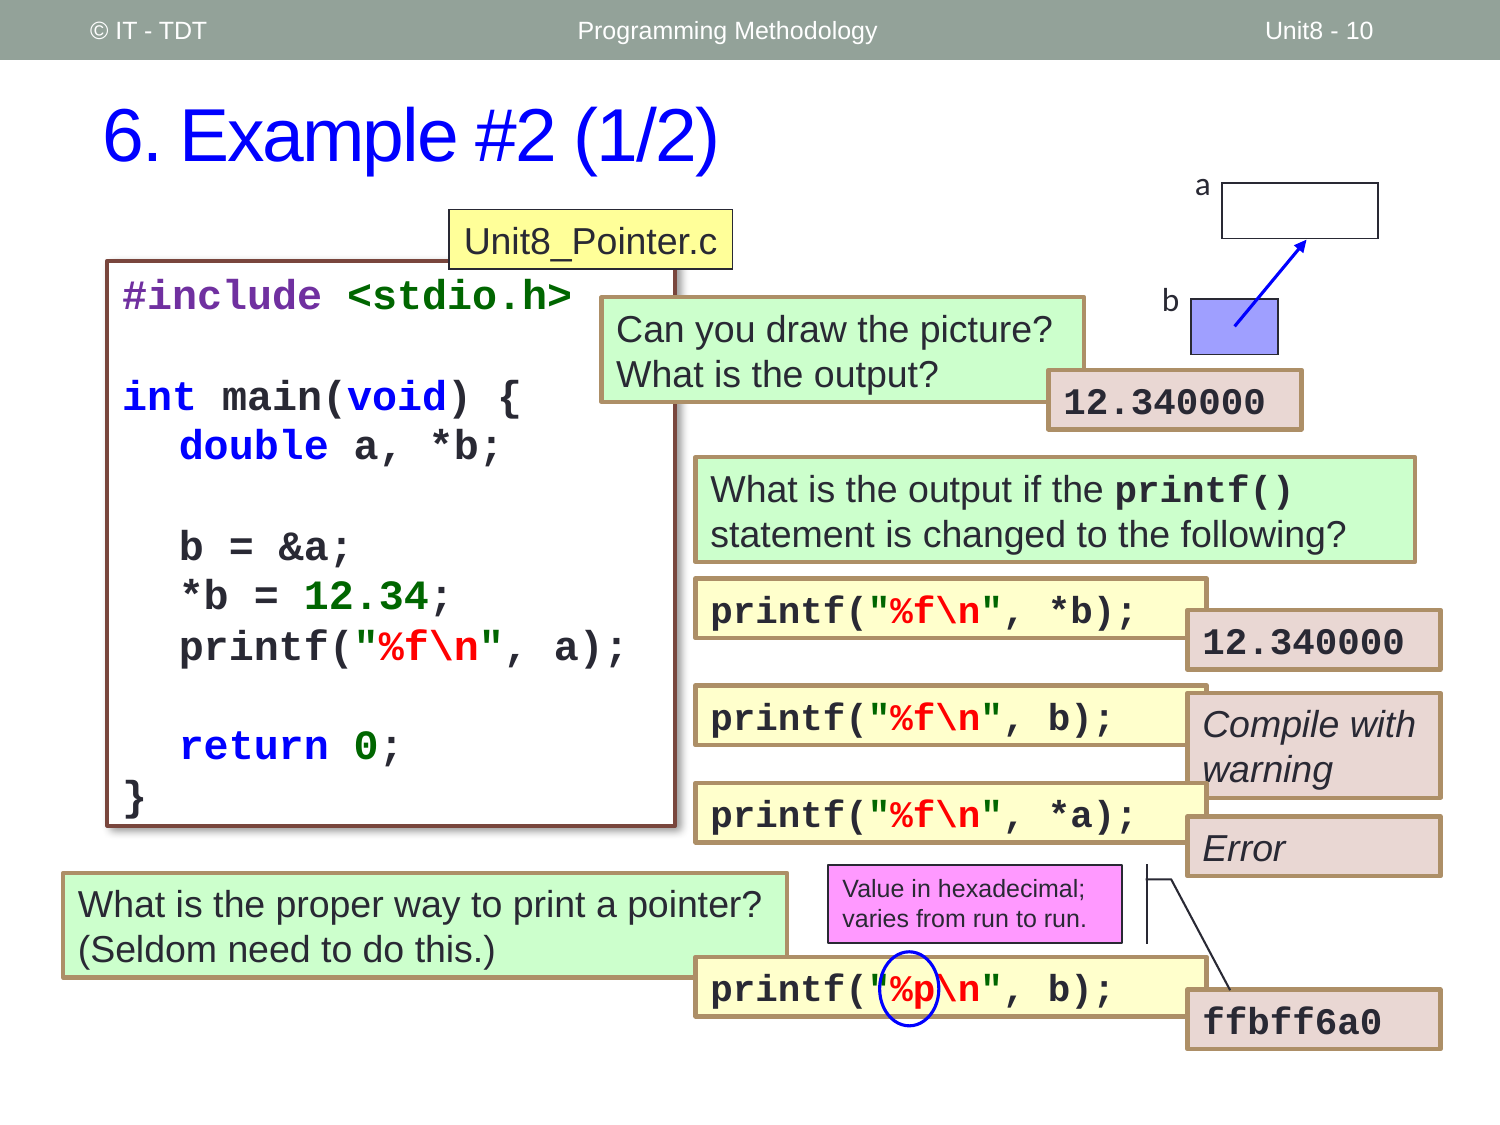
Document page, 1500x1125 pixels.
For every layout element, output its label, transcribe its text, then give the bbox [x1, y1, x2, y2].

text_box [106, 209, 735, 832]
text_box 12.340000 [1046, 368, 1304, 432]
text_box Compile with warning [1185, 691, 1443, 800]
text_box printf("%f\n", *a); [693, 781, 1209, 845]
text_box Error [1185, 814, 1443, 878]
text_box printf("%f\n", *b); [744, 576, 1209, 640]
text_box Value in hexadecimal; varies from run to run. [827, 864, 1123, 943]
text_box Can you draw the picture? What is the output? [744, 295, 1086, 404]
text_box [1146, 154, 1379, 355]
text_box printf("%p\n", b); [693, 955, 895, 1019]
slide_number Unit8 - 10 [1250, 3, 1425, 57]
text_box What is the output if the printf() statement is changed to the following? [744, 455, 1417, 564]
slide_number © IT - TDT [75, 3, 550, 57]
title 6. Example #2 (1/2) [87, 62, 1463, 200]
text_box [879, 951, 939, 1026]
text_box ffbff6a0 [1185, 987, 1443, 1051]
footer Programming Methodology [562, 3, 1238, 57]
text_box 12.340000 [1185, 608, 1443, 672]
text_box printf("%p\n", b); [923, 955, 1209, 1019]
text_box What is the proper way to print a pointer? (Seldom need to do this.) [61, 871, 789, 980]
text_box printf("%f\n", b); [744, 683, 1209, 747]
